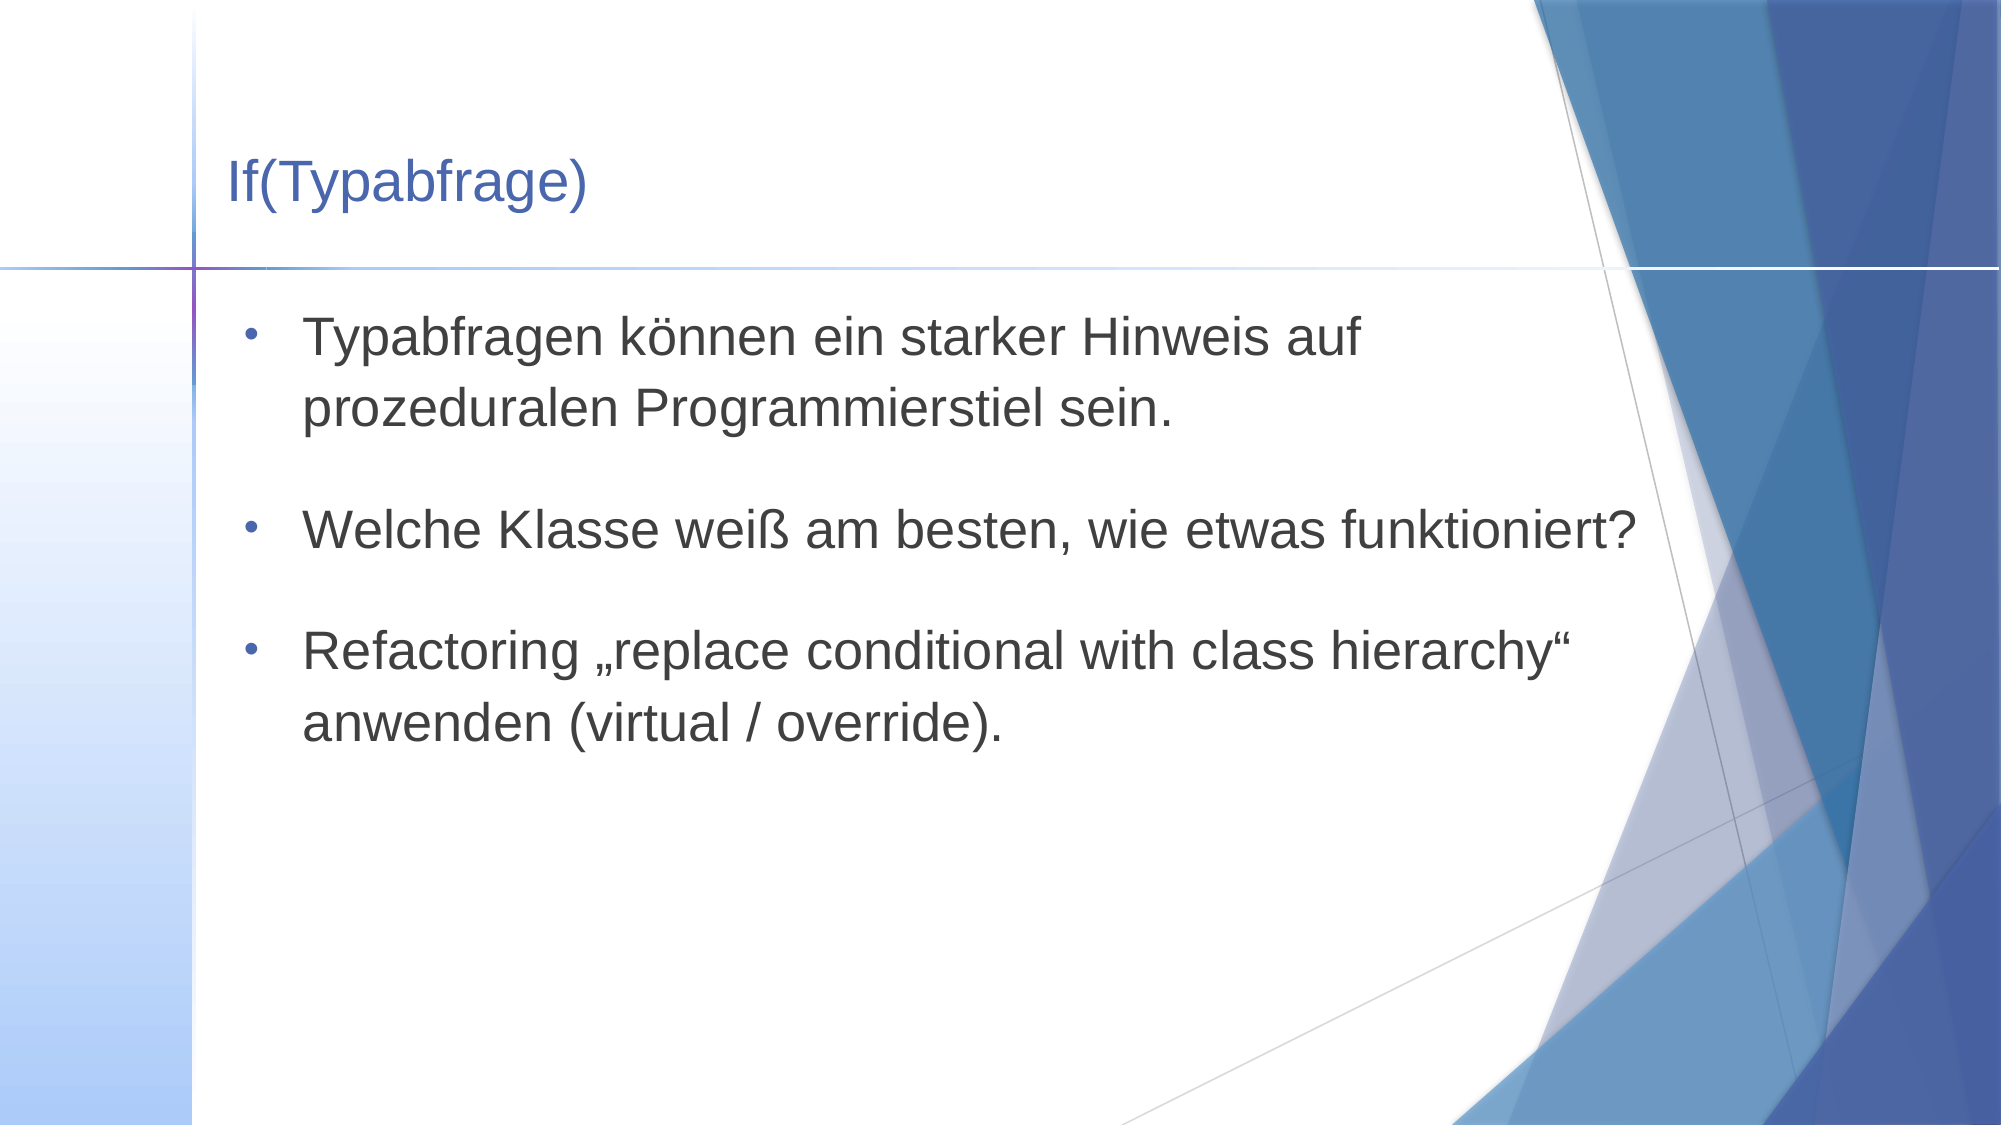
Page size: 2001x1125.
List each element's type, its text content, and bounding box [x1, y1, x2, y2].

title If(Typabfrage) [211, 135, 1600, 353]
list Typabfragen können ein starker Hinweis auf prozeduralen Programmierstiel sein. Welche Klasse weiß am besten, wie etwas funktioniert? Refactoring „replace conditional with class hierarchy“ anwenden (virtual / override). [228, 287, 2000, 1030]
